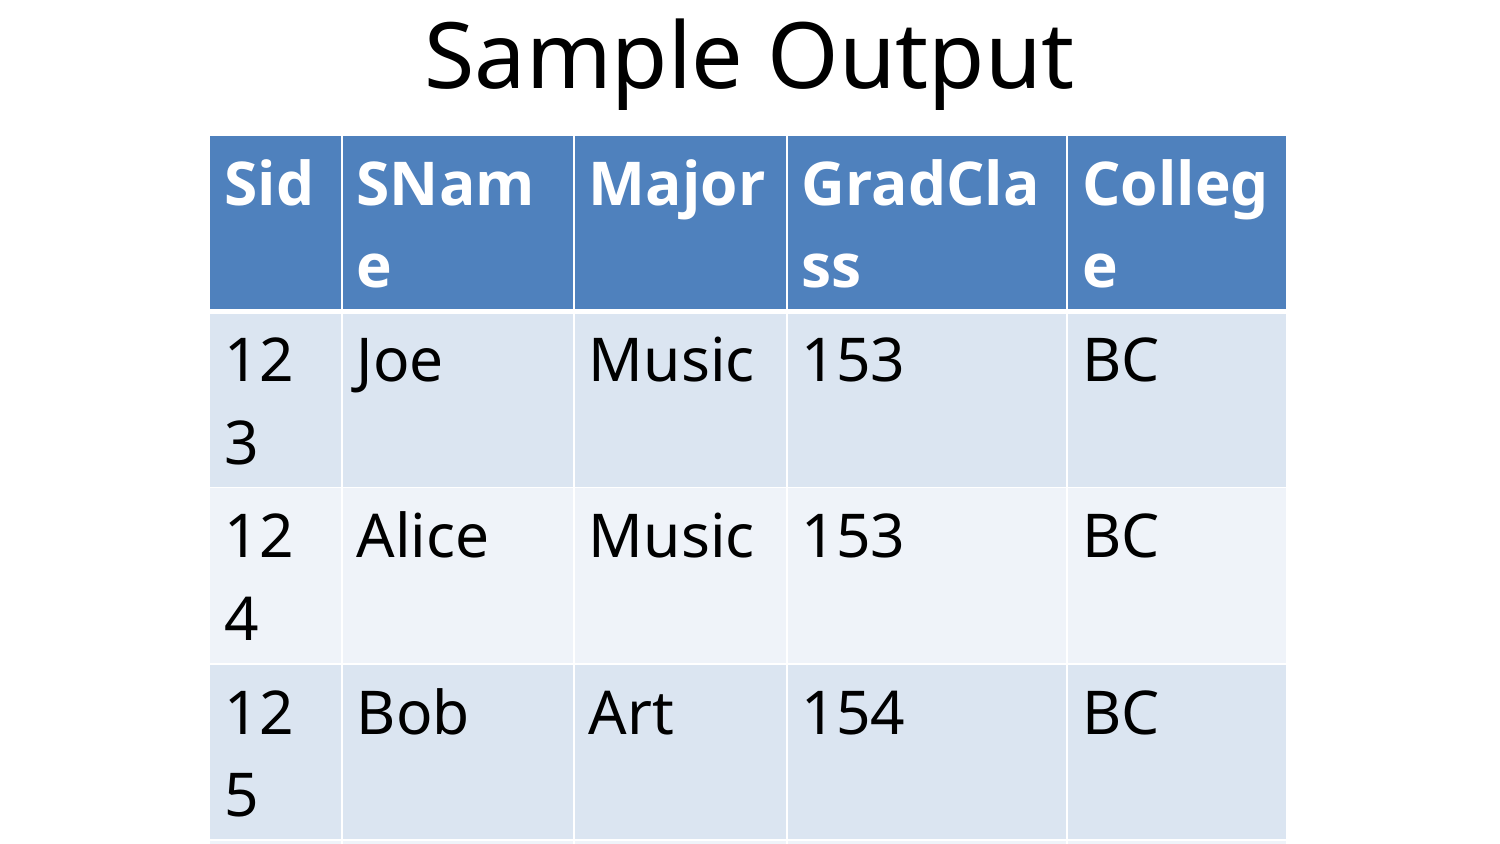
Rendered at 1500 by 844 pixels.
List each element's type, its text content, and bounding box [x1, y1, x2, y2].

table_cell 123 [210, 314, 341, 487]
table_cell Joe [343, 314, 573, 487]
table_cell Music [575, 314, 786, 487]
table_cell BC [1068, 314, 1286, 487]
table_header Major [575, 136, 786, 309]
table_cell Alice [343, 488, 573, 663]
table_cell Bob [343, 665, 573, 839]
table_header College [1068, 136, 1286, 309]
table_cell 124 [210, 488, 341, 663]
table_cell 153 [788, 314, 1066, 487]
table_header SName [343, 136, 573, 309]
table_header GradClass [788, 136, 1066, 309]
table_cell BC [1068, 488, 1286, 663]
table_cell BC [1068, 665, 1286, 839]
table_header Sid [210, 136, 341, 309]
table_cell Music [575, 488, 786, 663]
table_cell 125 [210, 665, 341, 839]
table_cell 153 [788, 488, 1066, 663]
table_cell 154 [788, 665, 1066, 839]
title Sample Output [0, 0, 1500, 104]
table_cell Art [575, 665, 786, 839]
